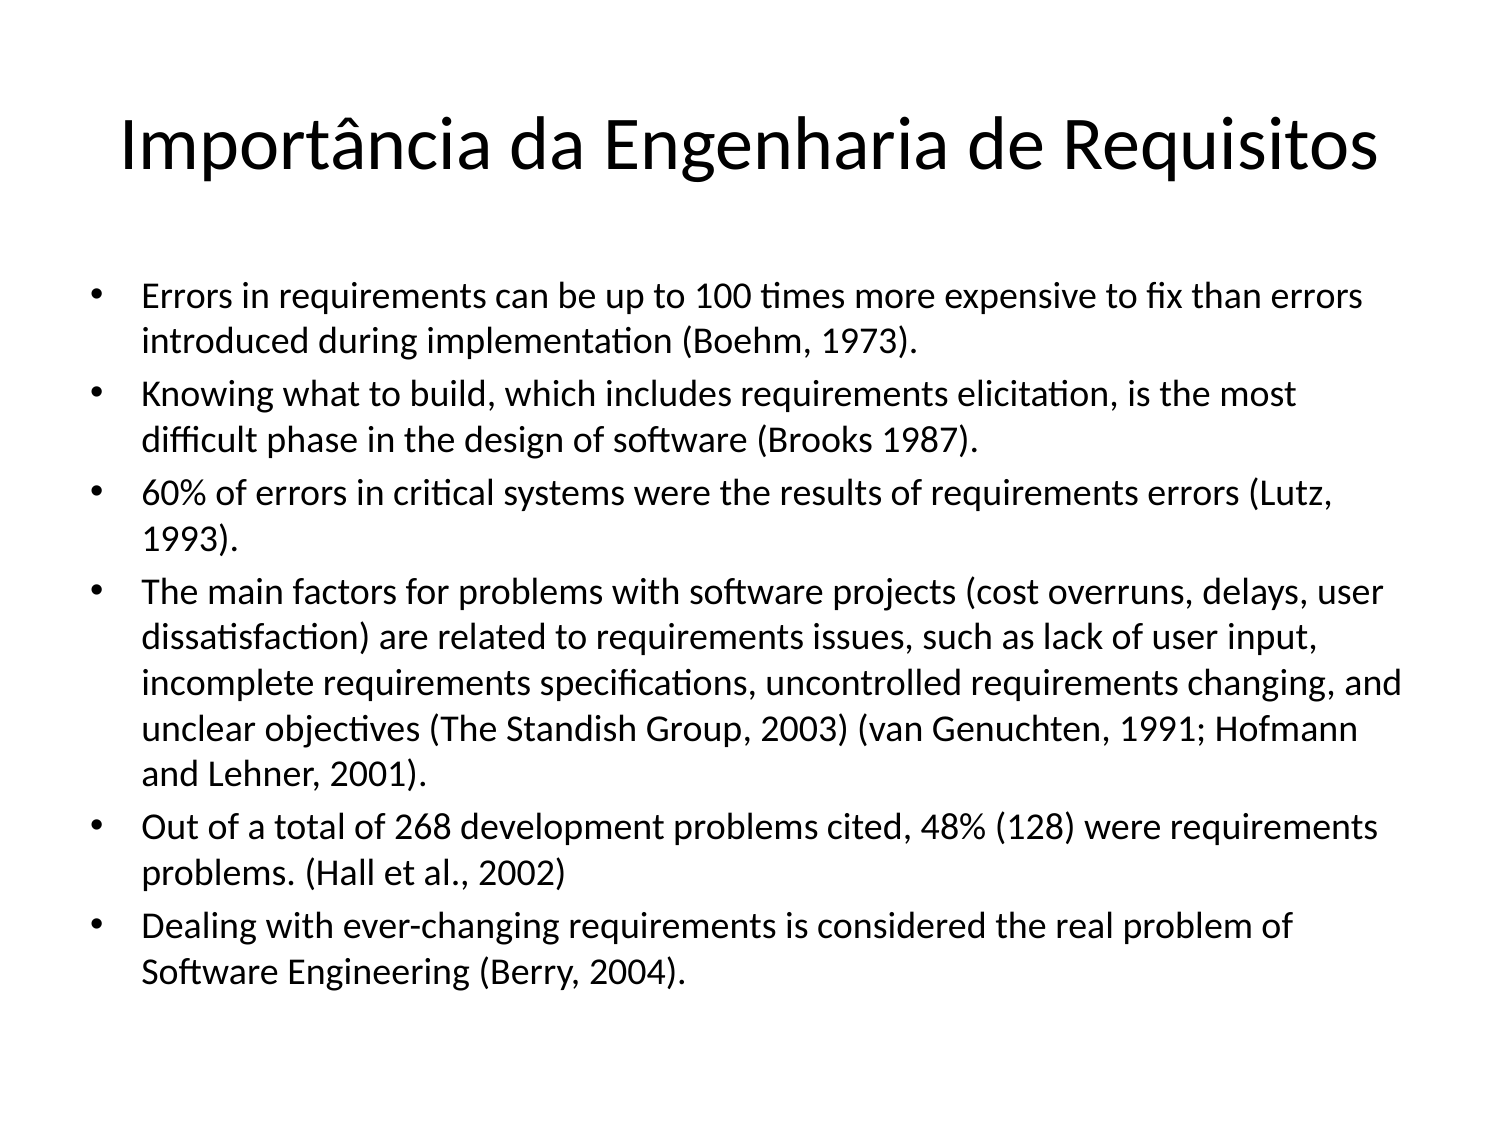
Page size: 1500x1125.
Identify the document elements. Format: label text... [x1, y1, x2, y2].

title Importância da Engenharia de Requisitos [75, 45, 1425, 233]
list Errors in requirements can be up to 100 times more expensive to fix than errors introduced during implementation (Boehm, 1973). Knowing what to build, which includes requirements elicitation, is the most difficult phase in the design of software (Brooks 1987). 60% of errors in critical systems were the results of requirements errors (Lutz, 1993). The main factors for problems with software projects (cost overruns, delays, user dissatisfaction) are related to requirements issues, such as lack of user input, incomplete requirements specifications, uncontrolled requirements changing, and unclear objectives (The Standish Group, 2003) (van Genuchten, 1991; Hofmann and Lehner, 2001). Out of a total of 268 development problems cited, 48% (128) were requirements problems. (Hall et al., 2002) Dealing with ever-changing requirements is considered the real problem of Software Engineering (Berry, 2004). [75, 262, 1425, 1005]
